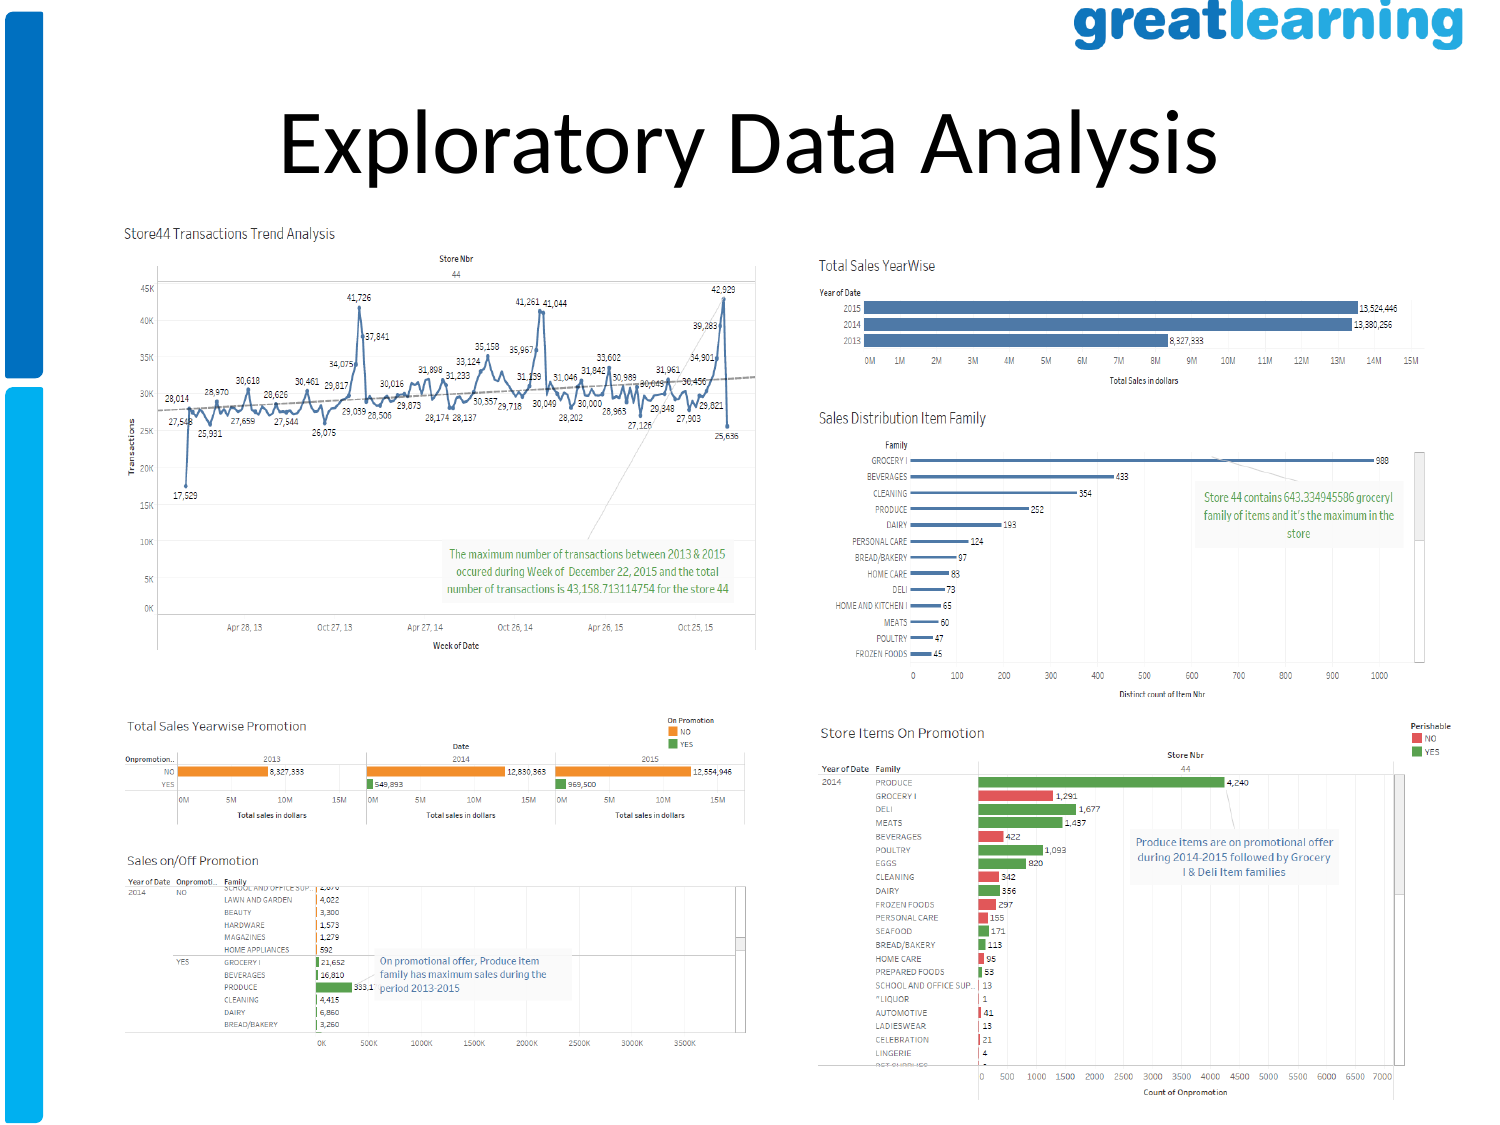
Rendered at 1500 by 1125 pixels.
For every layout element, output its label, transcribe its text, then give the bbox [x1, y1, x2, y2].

picture [1074, 0, 1463, 50]
title Exploratory Data Analysis [75, 42, 1425, 231]
picture [99, 697, 750, 1052]
picture [99, 212, 763, 651]
picture [787, 233, 1488, 1101]
